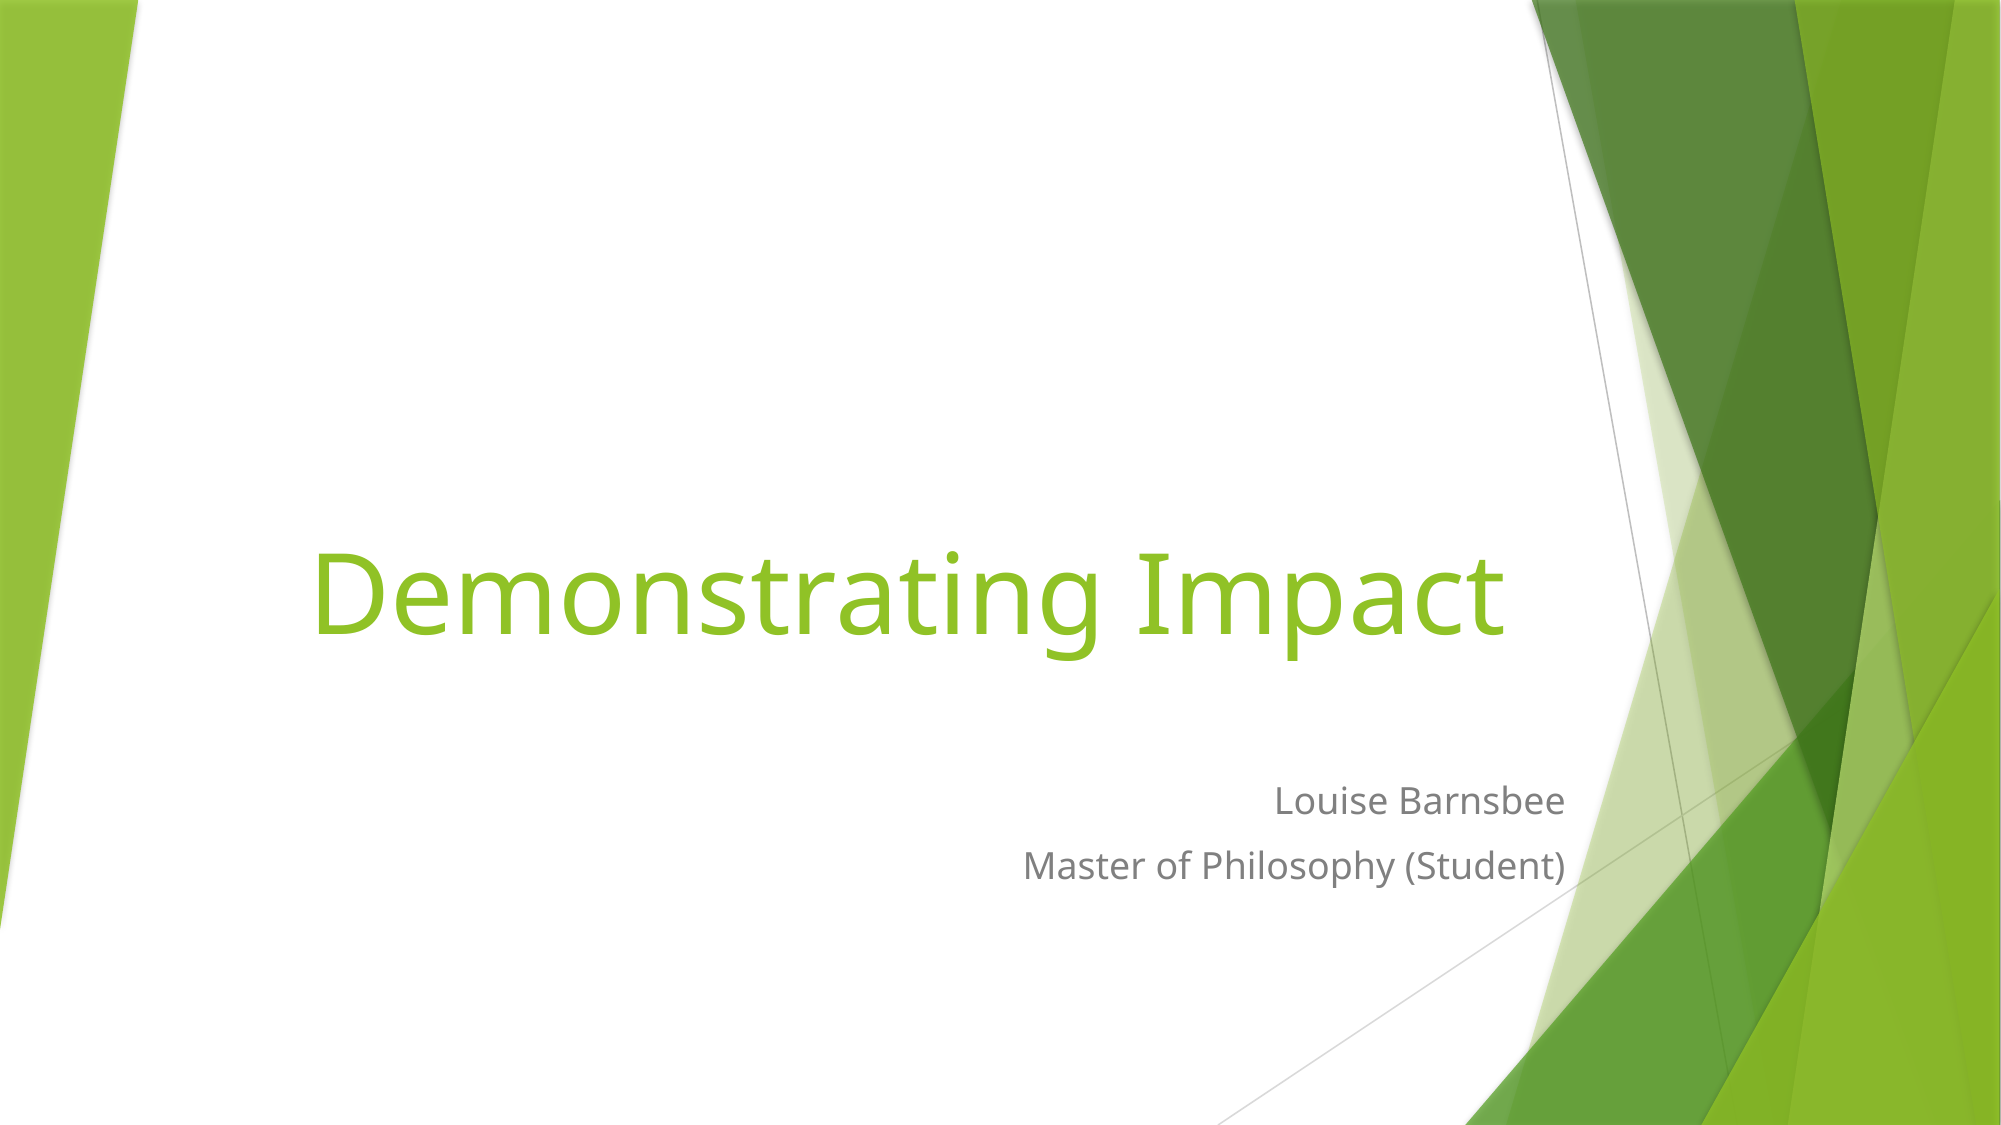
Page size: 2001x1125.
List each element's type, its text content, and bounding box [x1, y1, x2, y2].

title Demonstrating Impact [247, 394, 1522, 665]
subtitle Louise Barnsbee Master of Philosophy (Student) [81, 769, 1582, 1041]
